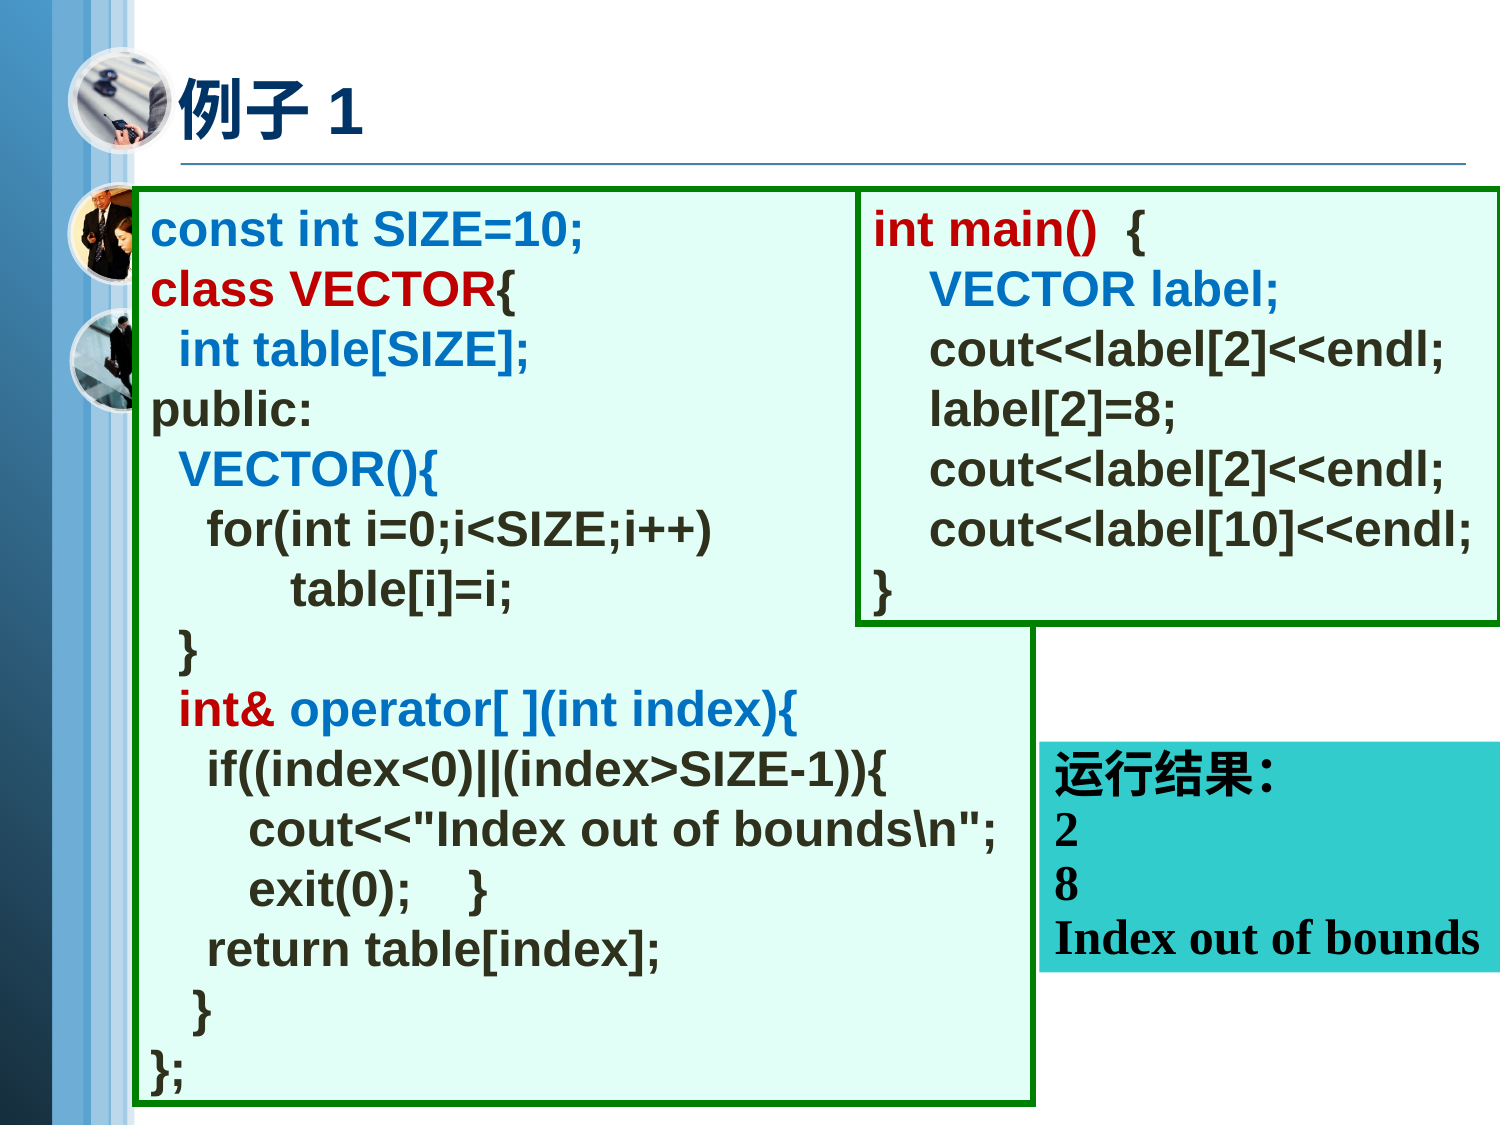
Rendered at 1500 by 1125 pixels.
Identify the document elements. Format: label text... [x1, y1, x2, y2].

title 例子1 [162, 24, 1469, 188]
text_box int main() { VECTOR label; cout<<label[2]<<endl; label[2]=8; cout<<label[2]<<endl; cout<<label[10]<<endl; } [858, 188, 1500, 624]
text_box 运行结果： 2 8 Index out of bounds [1039, 741, 1500, 973]
picture [74, 189, 135, 279]
picture [75, 313, 135, 408]
picture [78, 57, 162, 144]
text_box const int SIZE=10; class VECTOR{ int table[SIZE]; public: VECTOR(){ for(int i=0;i<SIZE;i++) table[i]=i; } int& operator[ ](int index){ if((index<0)||(index>SIZE-1)){ cout<<"Index out of bounds\n"; exit(0); } return table[index]; } }; [135, 188, 1034, 1104]
